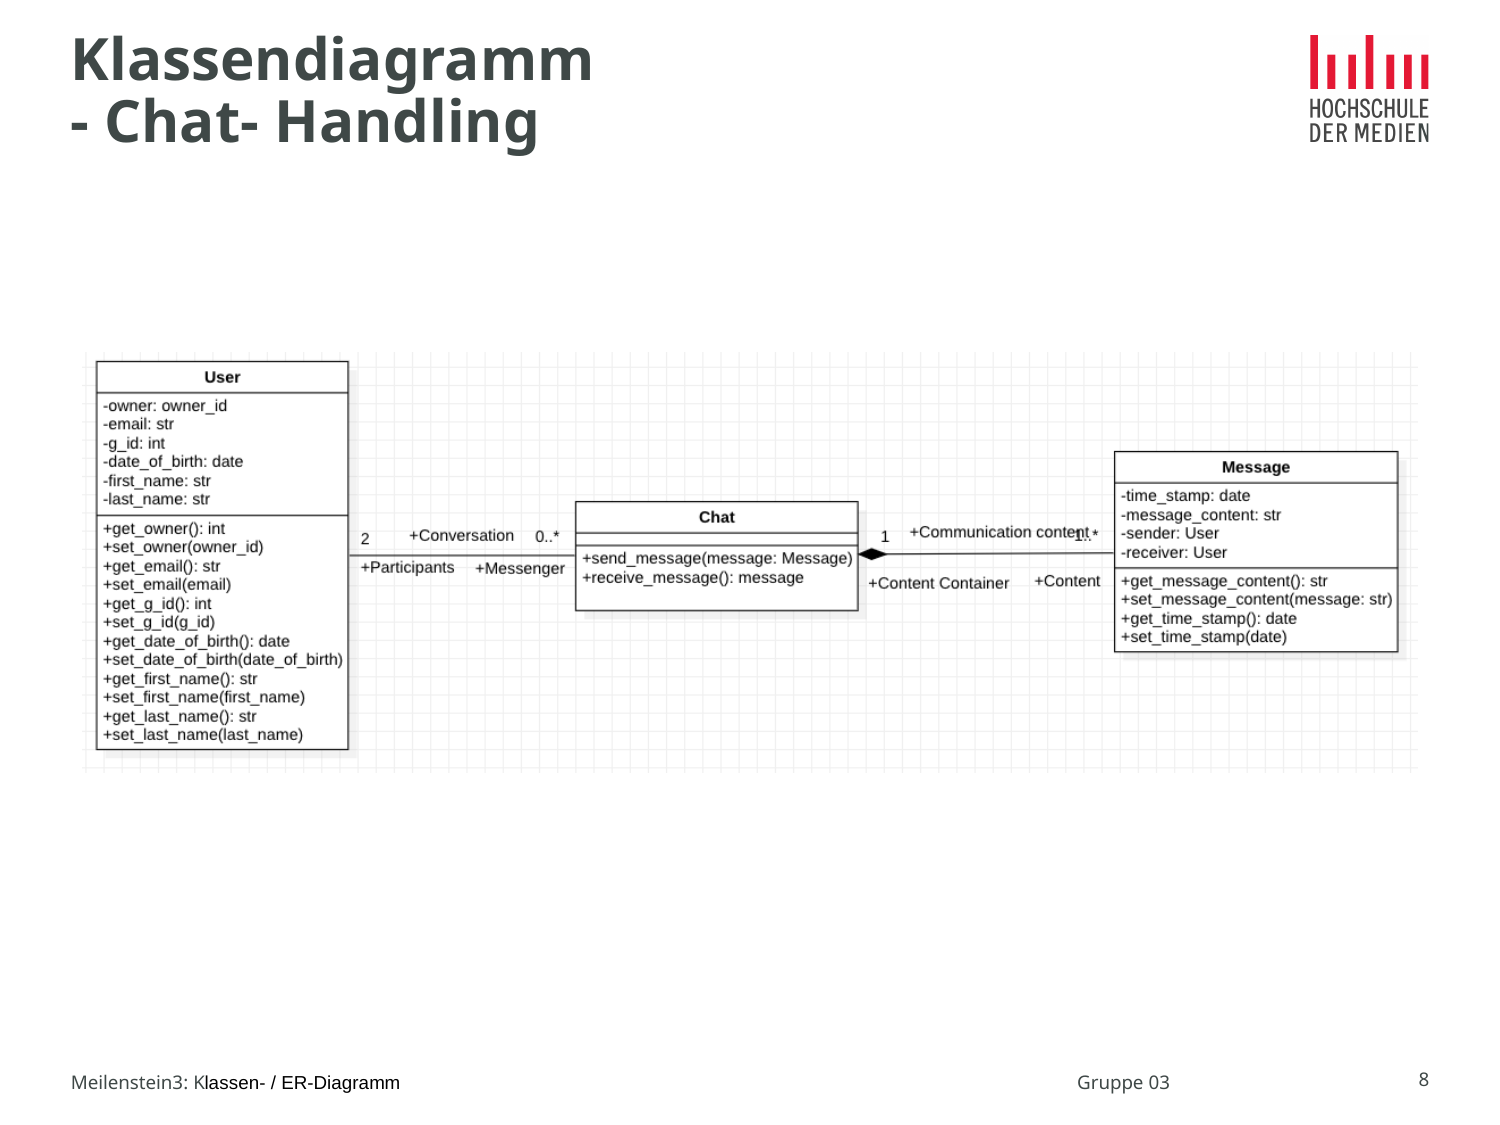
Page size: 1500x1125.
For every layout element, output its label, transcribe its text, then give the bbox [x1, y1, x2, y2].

picture [82, 352, 1418, 773]
title Klassendiagramm - Chat- Handling [70, 35, 1421, 155]
